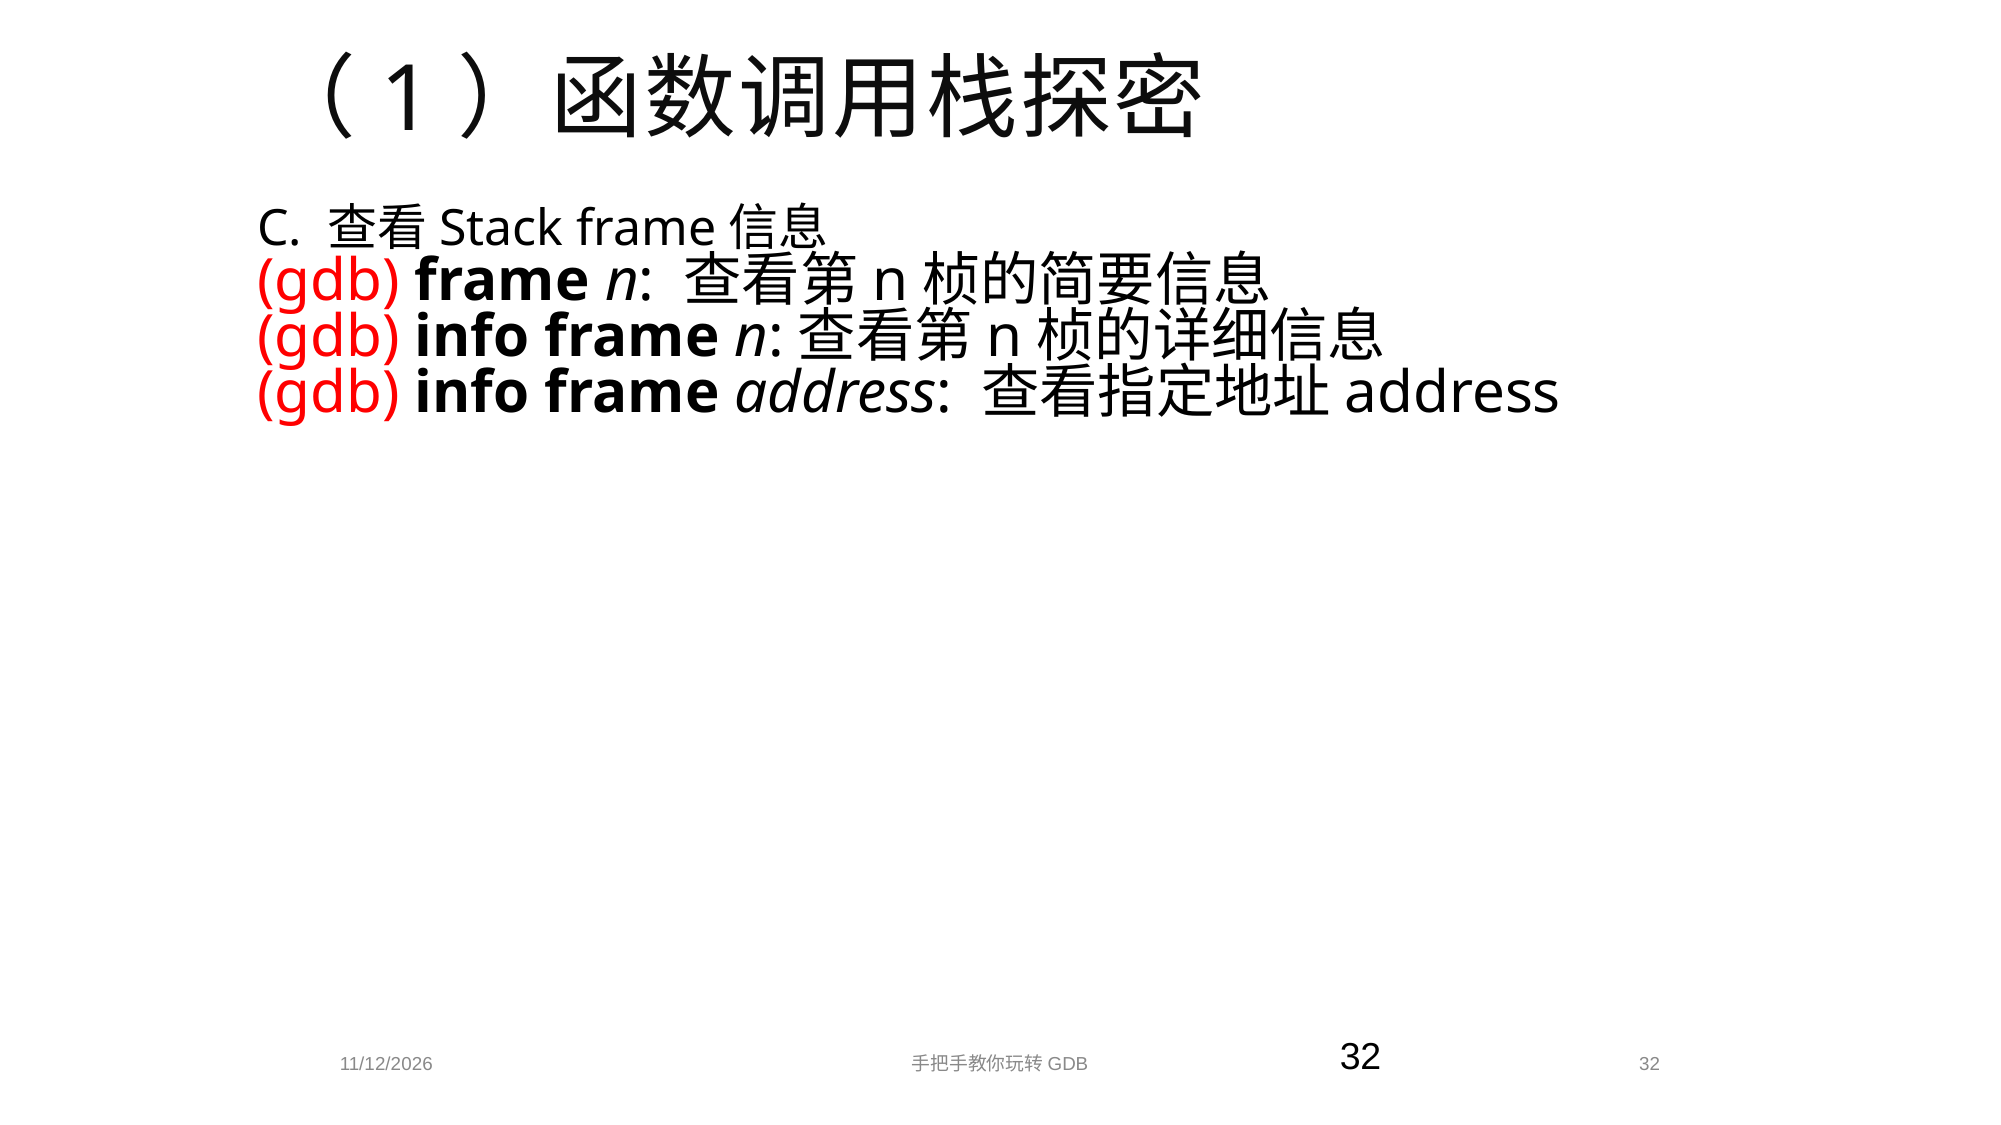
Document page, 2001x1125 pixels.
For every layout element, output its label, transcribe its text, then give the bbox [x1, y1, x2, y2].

list C. 查看Stack frame信息 (gdb) frame n: 查看第n桢的简要信息 (gdb) info frame n:查看第n桢的详细信息 (gdb) info frame address: 查看指定地址address [249, 199, 1601, 1006]
text_box [1325, 1024, 1675, 1100]
text_box [324, 1024, 675, 1100]
title （1）函数调用栈探密 [249, 19, 1488, 188]
text_box 手把手教你玩转GDB [762, 1024, 1238, 1100]
